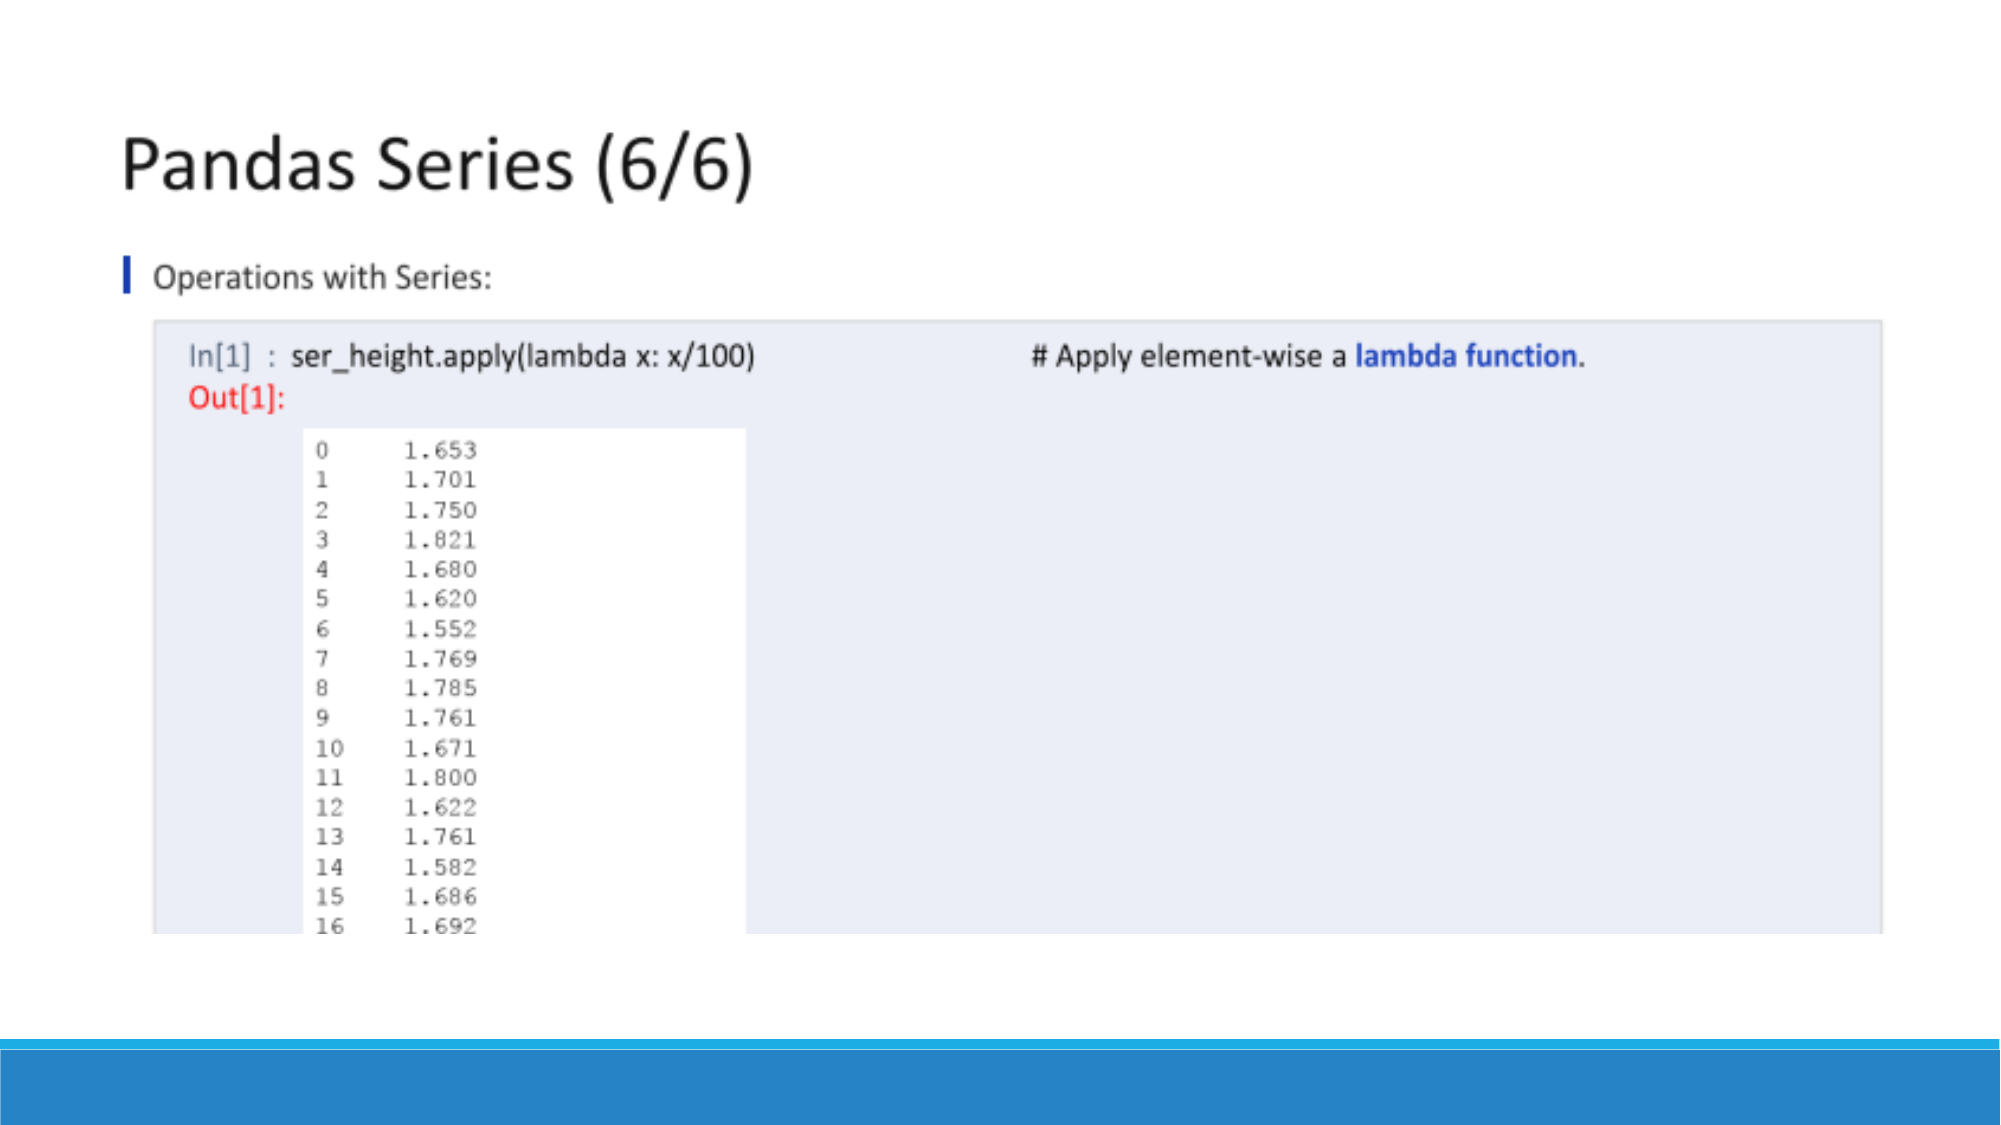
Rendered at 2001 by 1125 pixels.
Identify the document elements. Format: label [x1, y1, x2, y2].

picture [104, 104, 1895, 935]
